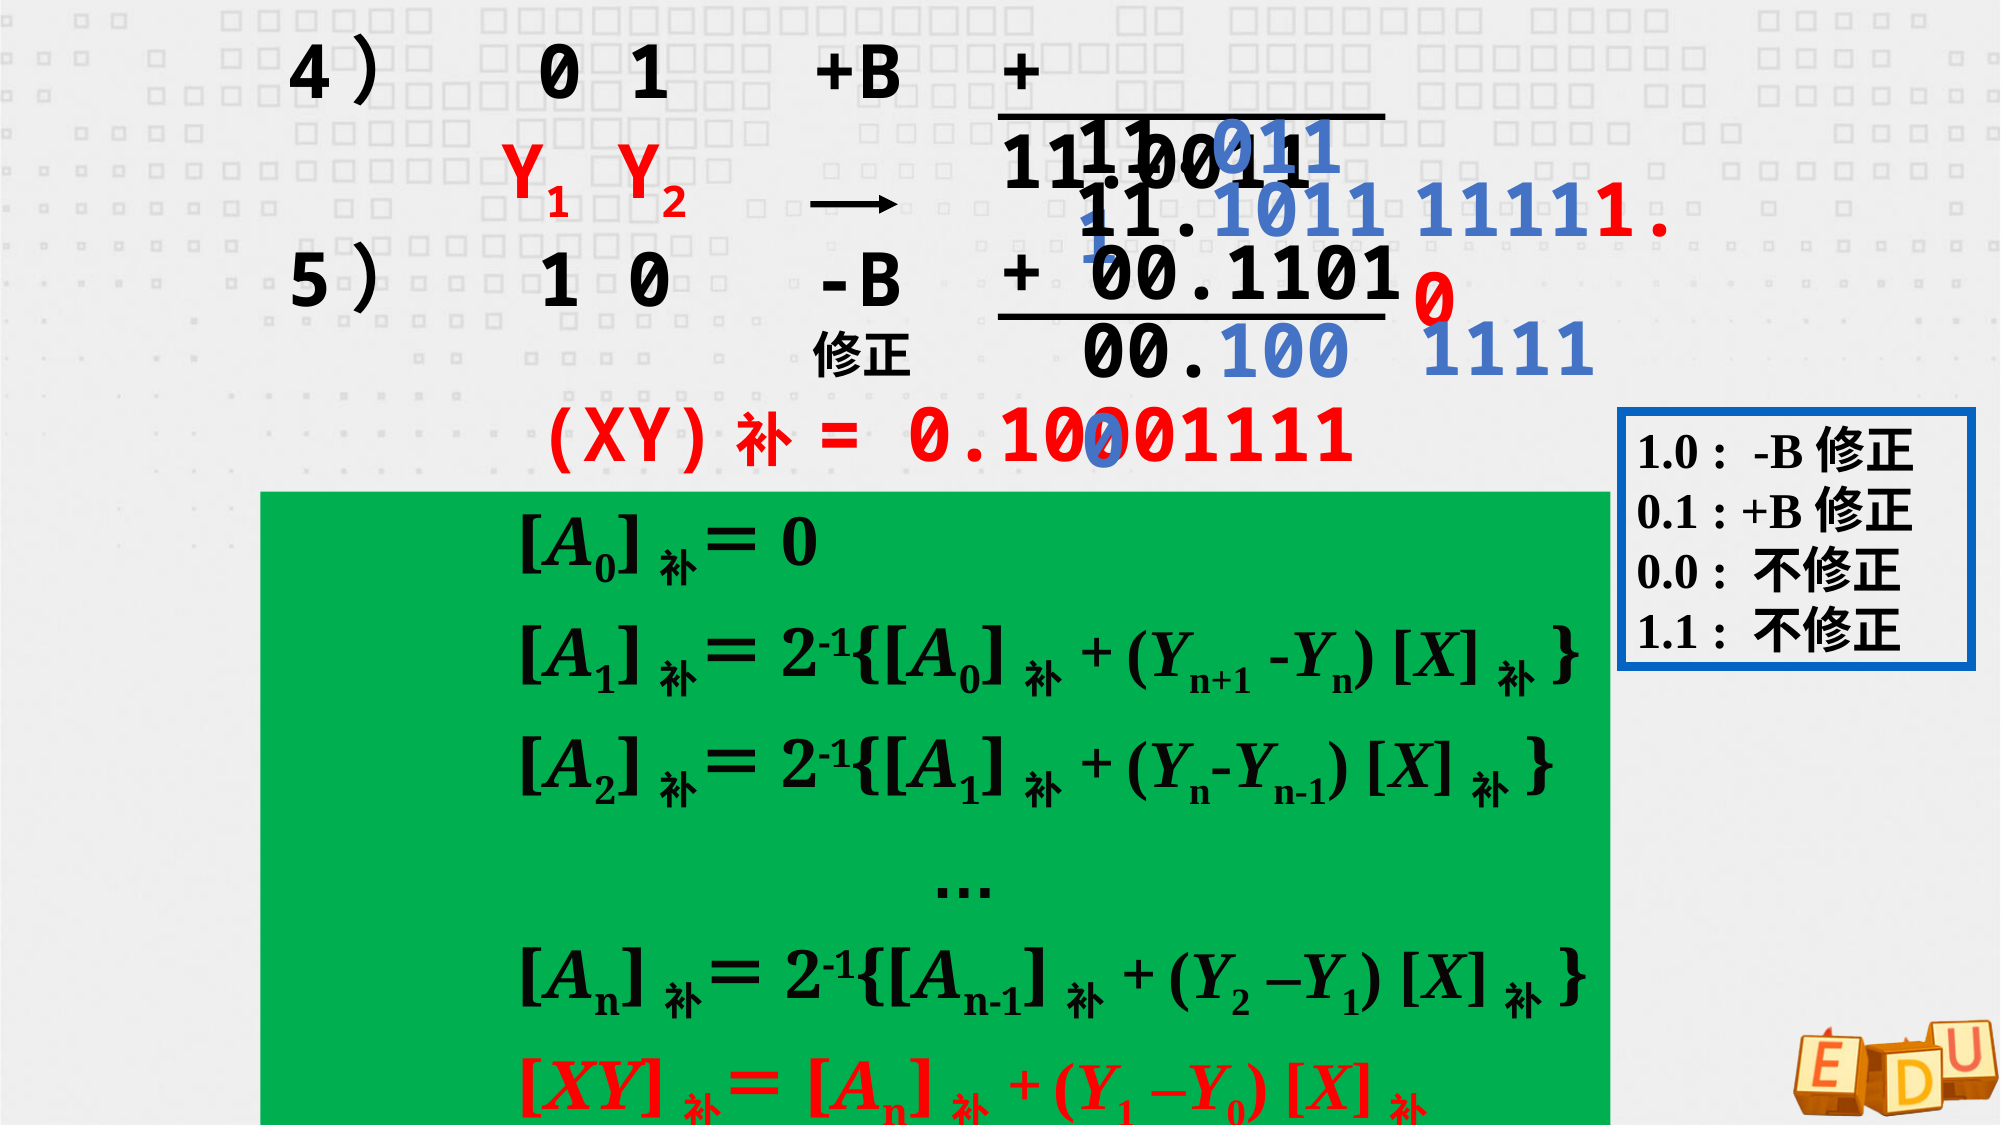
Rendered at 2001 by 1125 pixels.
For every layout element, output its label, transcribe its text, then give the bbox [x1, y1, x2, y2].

text_box -B [797, 223, 948, 316]
text_box (XY)补 = 0.10001111 [522, 379, 1066, 484]
text_box (XY)补 = 0.10001111 [1392, 379, 1398, 484]
text_box 11111.0 [1397, 323, 1403, 349]
text_box [A0]补＝0 [A1]补＝2-1{[A0]补+ (Yn+1 -Yn) [X]补} [A2]补＝2-1{[A1]补+ (Yn-Yn-1) [X]补} … [An]补＝2-1{[An-1]补+ (Y2 –Y1) [X]补} [XY]补＝[An]补+ (Y1 –Y0) [X]补 [260, 491, 1611, 1125]
text_box 0 1 [522, 16, 773, 122]
text_box 1 0 [522, 223, 748, 329]
text_box + 11.0011 [985, 16, 1361, 212]
text_box 11.1011 [1060, 154, 1397, 217]
text_box 4） [272, 16, 448, 122]
text_box 00.1000 [1066, 295, 1392, 490]
text_box + 00.1101 [985, 217, 1423, 323]
text_box 11111.0 [1397, 154, 1736, 293]
text_box +B [797, 16, 973, 122]
text_box 1111 [1403, 293, 1742, 398]
text_box 1.0 : -B修正 0.1 : +B修正 0.0 : 不修正 1.1 : 不修正 [1621, 411, 1972, 667]
text_box Y1 Y2 [485, 116, 736, 234]
text_box [810, 198, 898, 211]
text_box 11.0111 [1060, 91, 1386, 154]
picture [0, 0, 2001, 1125]
text_box 修正 [797, 316, 961, 392]
text_box 5） [272, 223, 448, 329]
